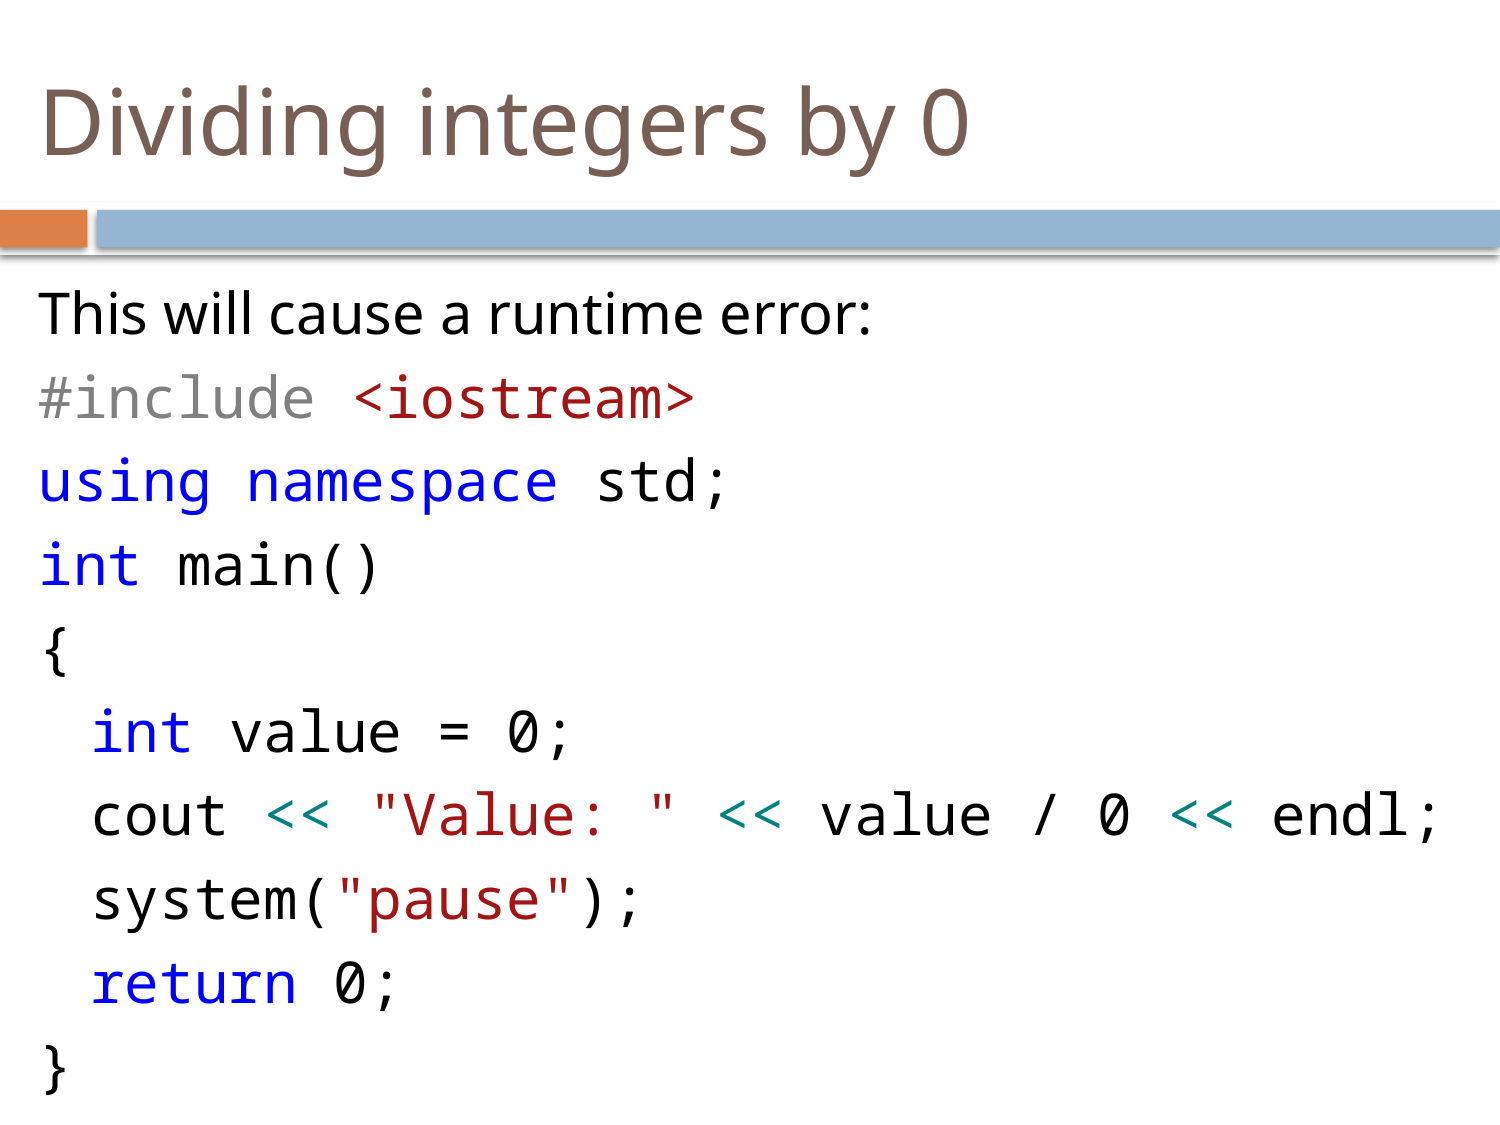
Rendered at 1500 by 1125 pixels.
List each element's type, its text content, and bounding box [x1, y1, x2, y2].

text_box This will cause a runtime error: #include <iostream> using namespace std; int main() { int value = 0; cout << "Value: " << value / 0 << endl; system("pause"); return 0; } [23, 269, 1465, 1125]
text_box Dividing integers by 0 [23, 37, 1500, 200]
